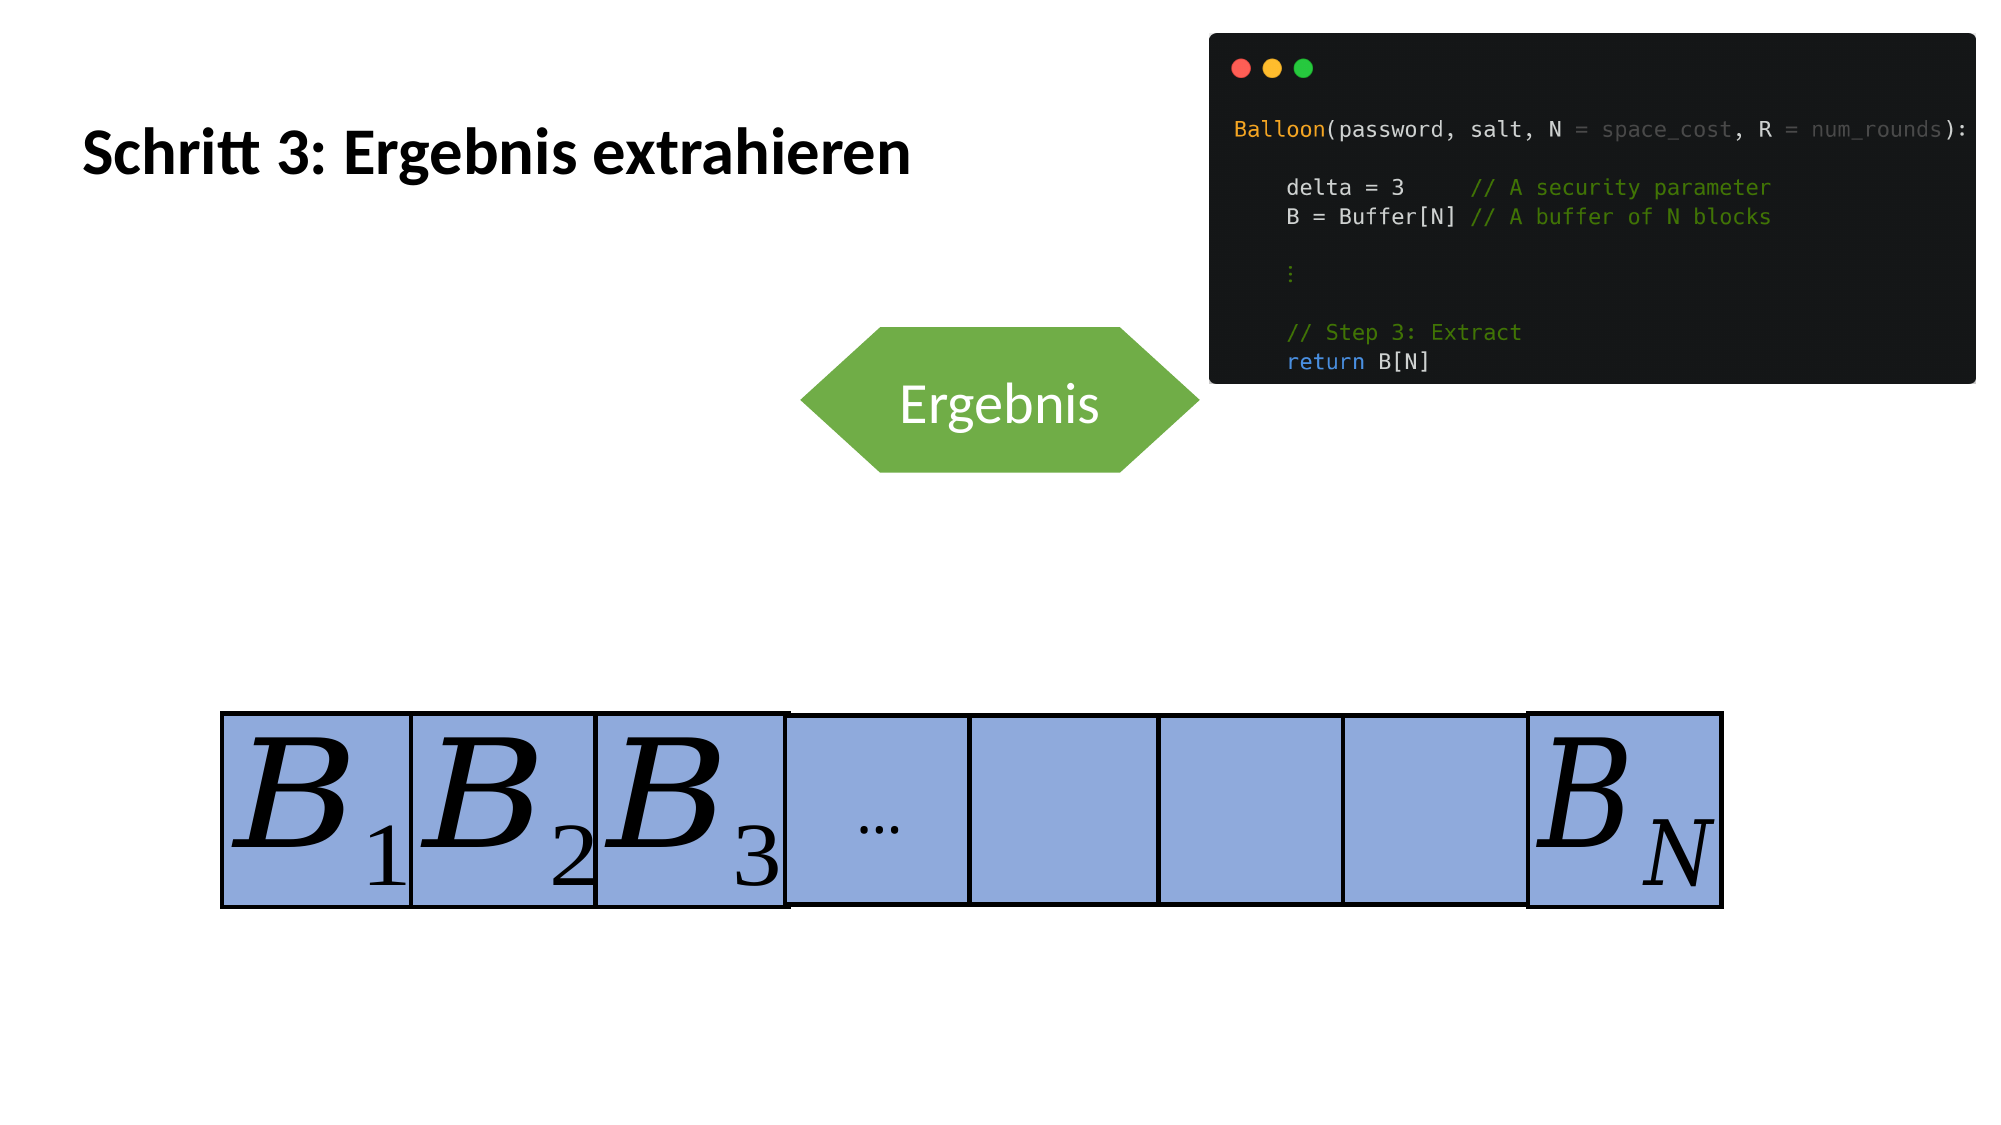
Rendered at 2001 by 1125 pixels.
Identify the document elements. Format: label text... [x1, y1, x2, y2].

text_box Schritt 3: Ergebnis extrahieren [67, 100, 1003, 196]
text_box [1342, 715, 1526, 906]
text_box [968, 715, 1157, 906]
picture [1209, 33, 1976, 384]
text_box [1157, 715, 1342, 906]
text_box … [784, 715, 968, 906]
text_box Ergebnis [798, 326, 1202, 474]
